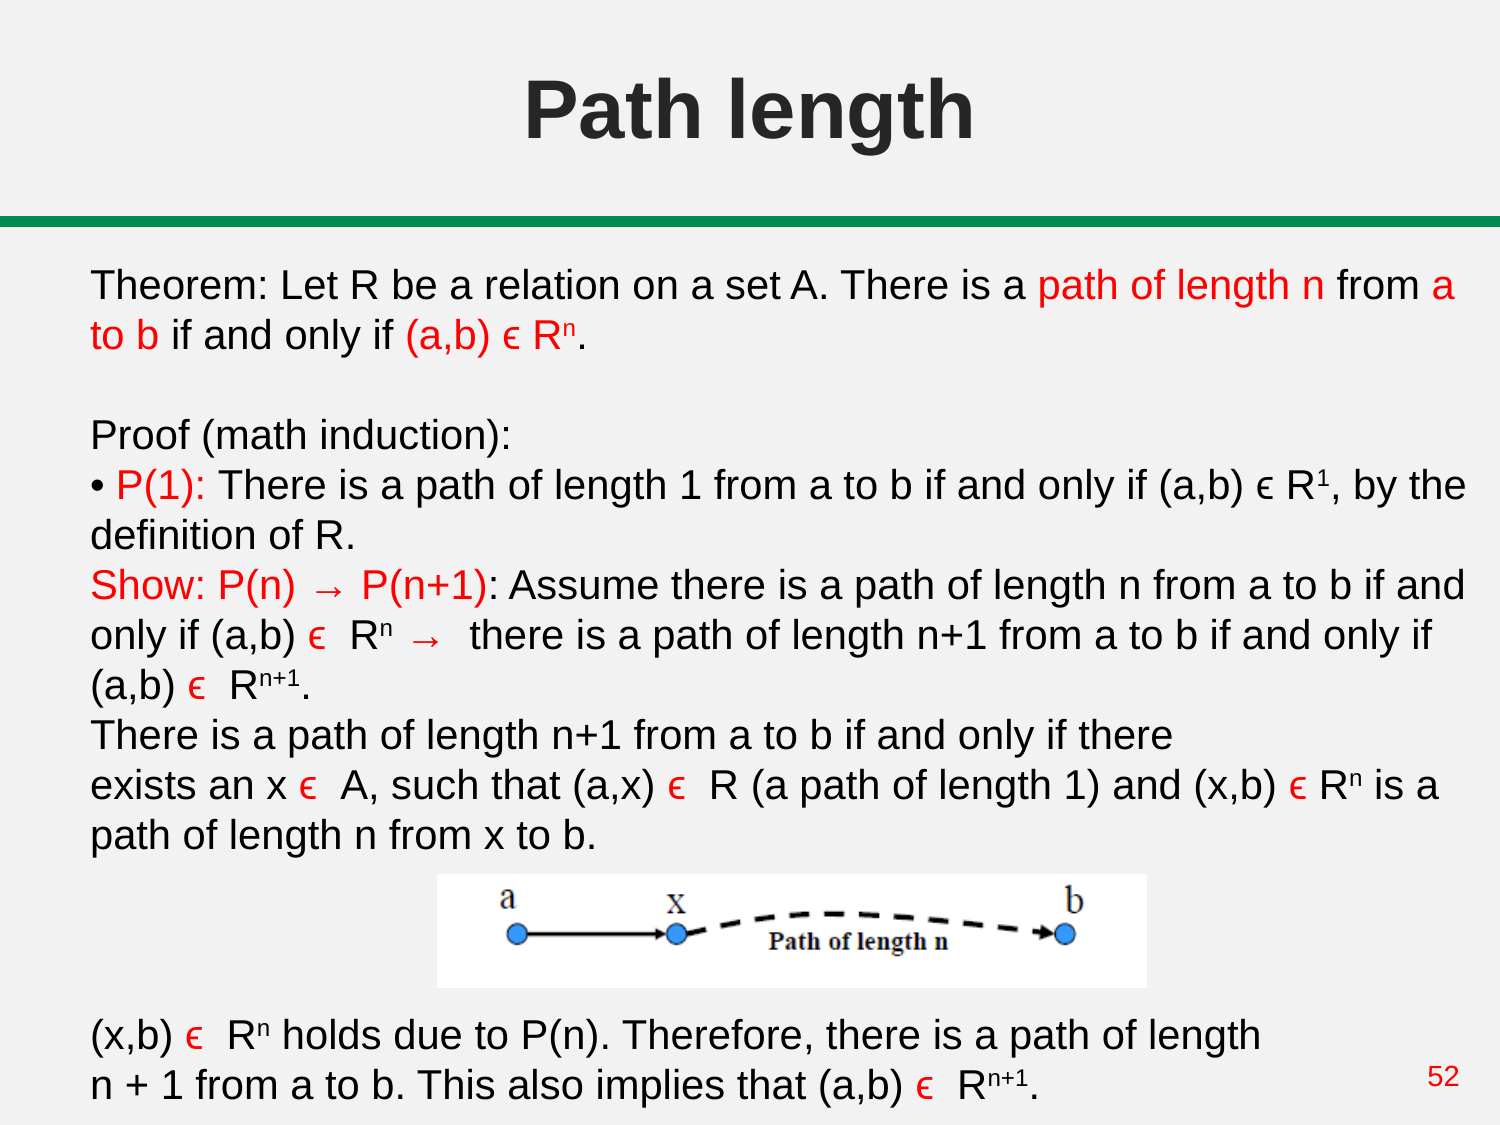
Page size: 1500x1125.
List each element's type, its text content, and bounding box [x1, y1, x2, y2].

title Path length [0, 0, 1500, 163]
picture [437, 874, 1147, 988]
text_box Theorem: Let R be a relation on a set A. There is a path of length n from a to b if and only if (a,b) ϵ Rn. Proof (math induction): • P(1): There is a path of length 1 from a to b if and only if (a,b) ϵ R1, by the definition of R. Show: P(n) → P(n+1): Assume there is a path of length n from a to b if and only if (a,b) ϵ Rn → there is a path of length n+1 from a to b if and only if (a,b) ϵ Rn+1. There is a path of length n+1 from a to b if and only if there exists an x ϵ A, such that (a,x) ϵ R (a path of length 1) and (x,b) ϵ Rn is a path of length n from x to b. (x,b) ϵ Rn holds due to P(n). Therefore, there is a path of length n + 1 from a to b. This also implies that (a,b) ϵ Rn+1. [74, 249, 1500, 1116]
